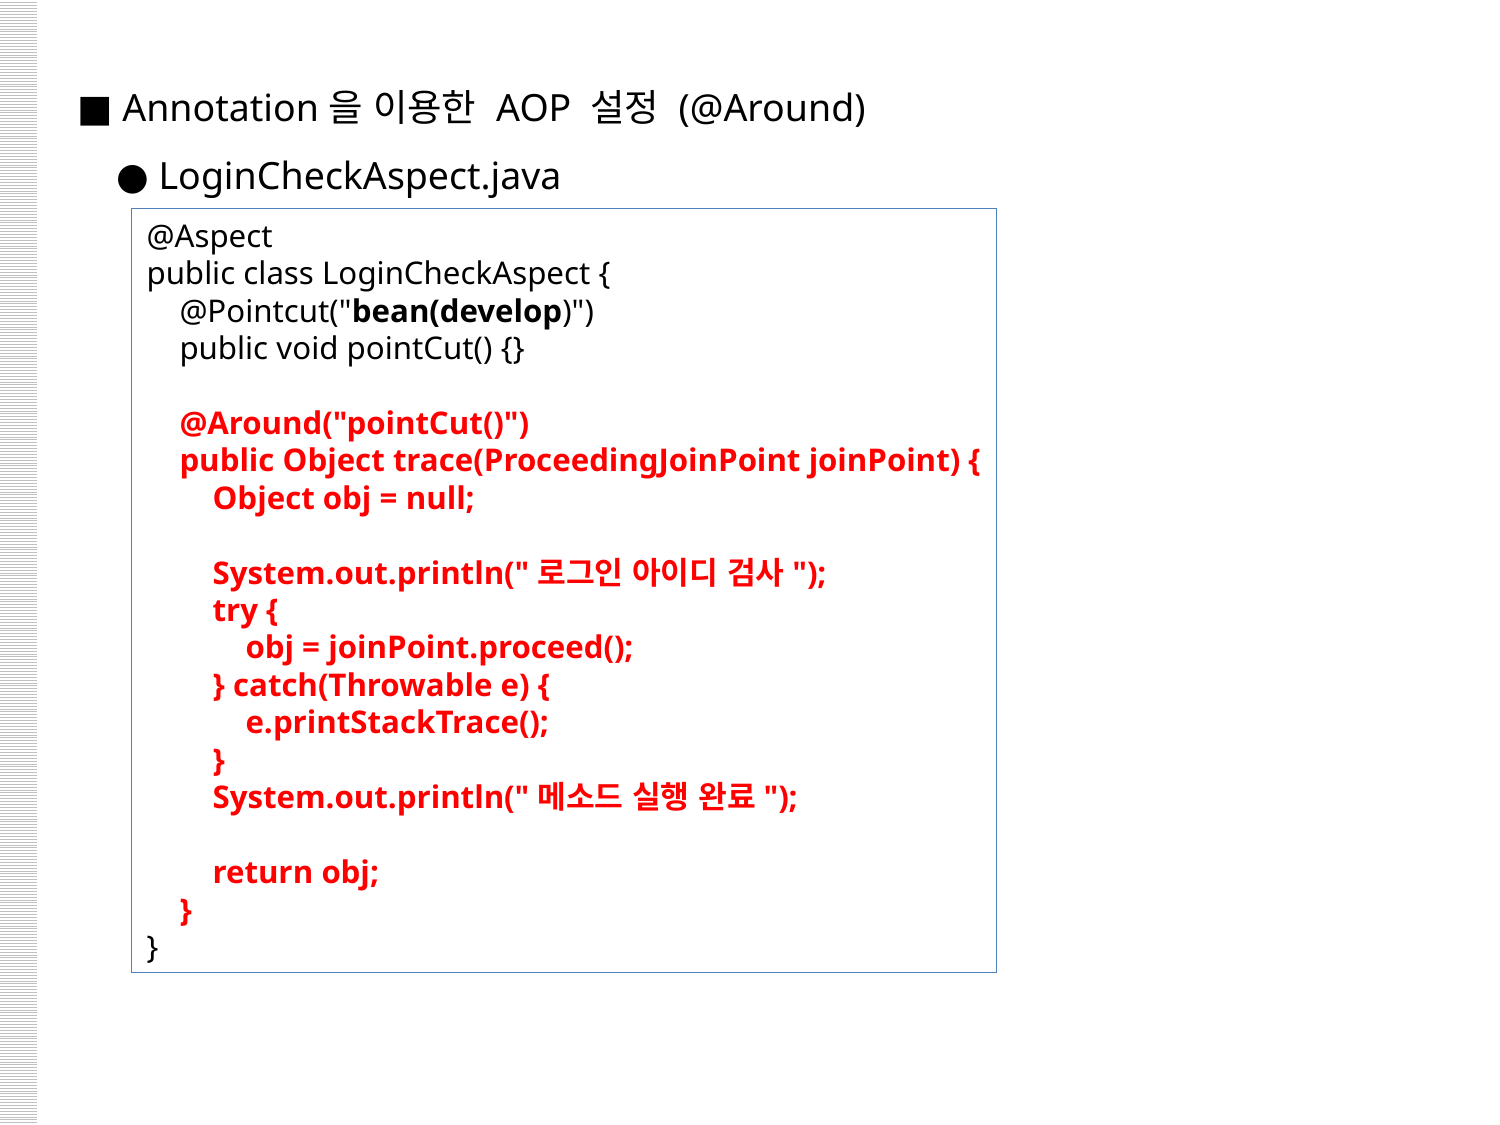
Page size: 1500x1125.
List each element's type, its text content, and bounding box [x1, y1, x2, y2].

text_box @Aspect public class LoginCheckAspect { @Pointcut("bean(develop)") public void pointCut() {} @Around("pointCut()") public Object trace(ProceedingJoinPoint joinPoint) { Object obj = null; System.out.println("로그인 아이디 검사"); try { obj = joinPoint.proceed(); } catch(Throwable e) { e.printStackTrace(); } System.out.println("메소드 실행 완료"); return obj; } } [131, 208, 997, 973]
text_box ■ Annotation을 이용한 AOP 설정 (@Around) ● LoginCheckAspect.java [62, 54, 881, 205]
